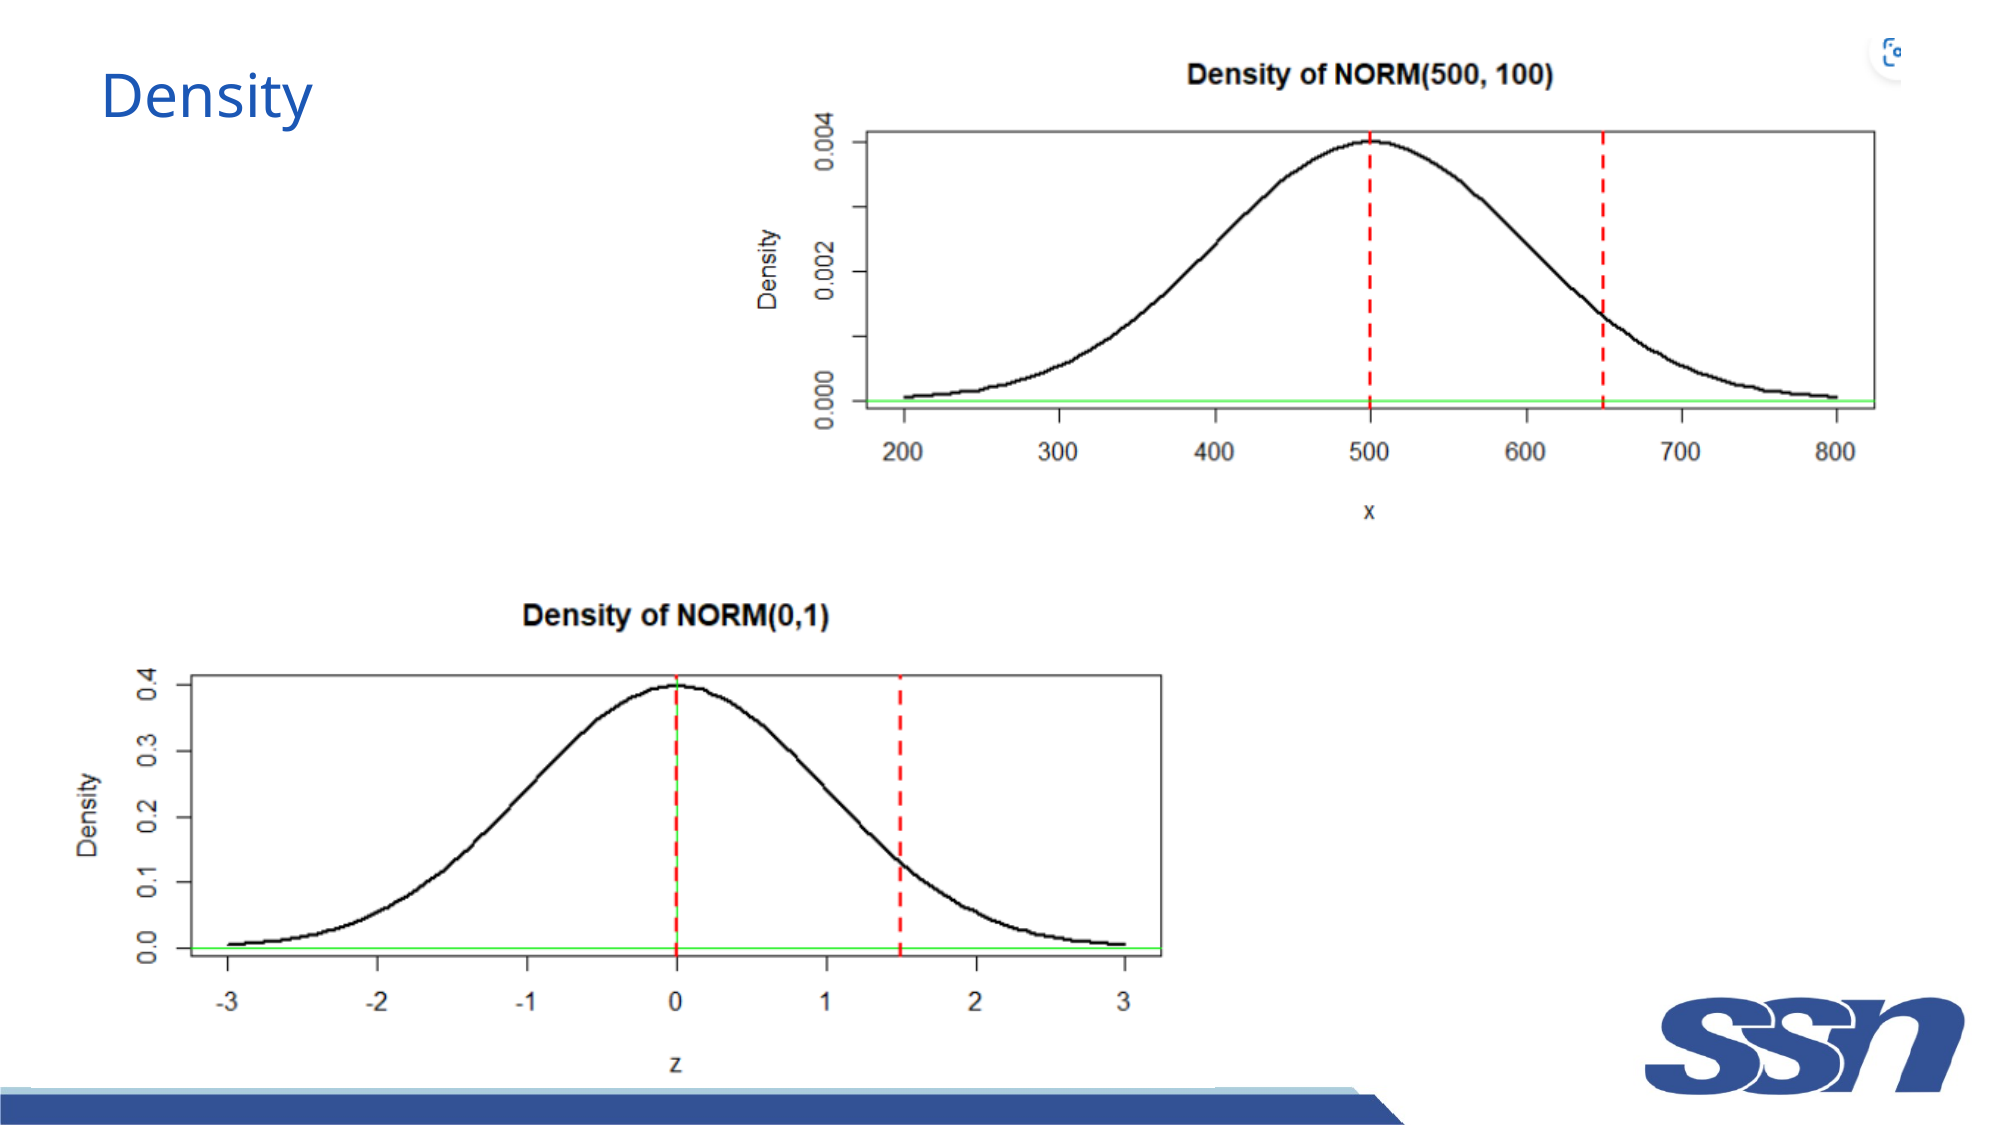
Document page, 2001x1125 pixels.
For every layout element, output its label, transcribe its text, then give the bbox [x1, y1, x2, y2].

picture [1625, 986, 1992, 1125]
picture [0, 38, 1901, 1125]
title Density [83, 37, 692, 150]
